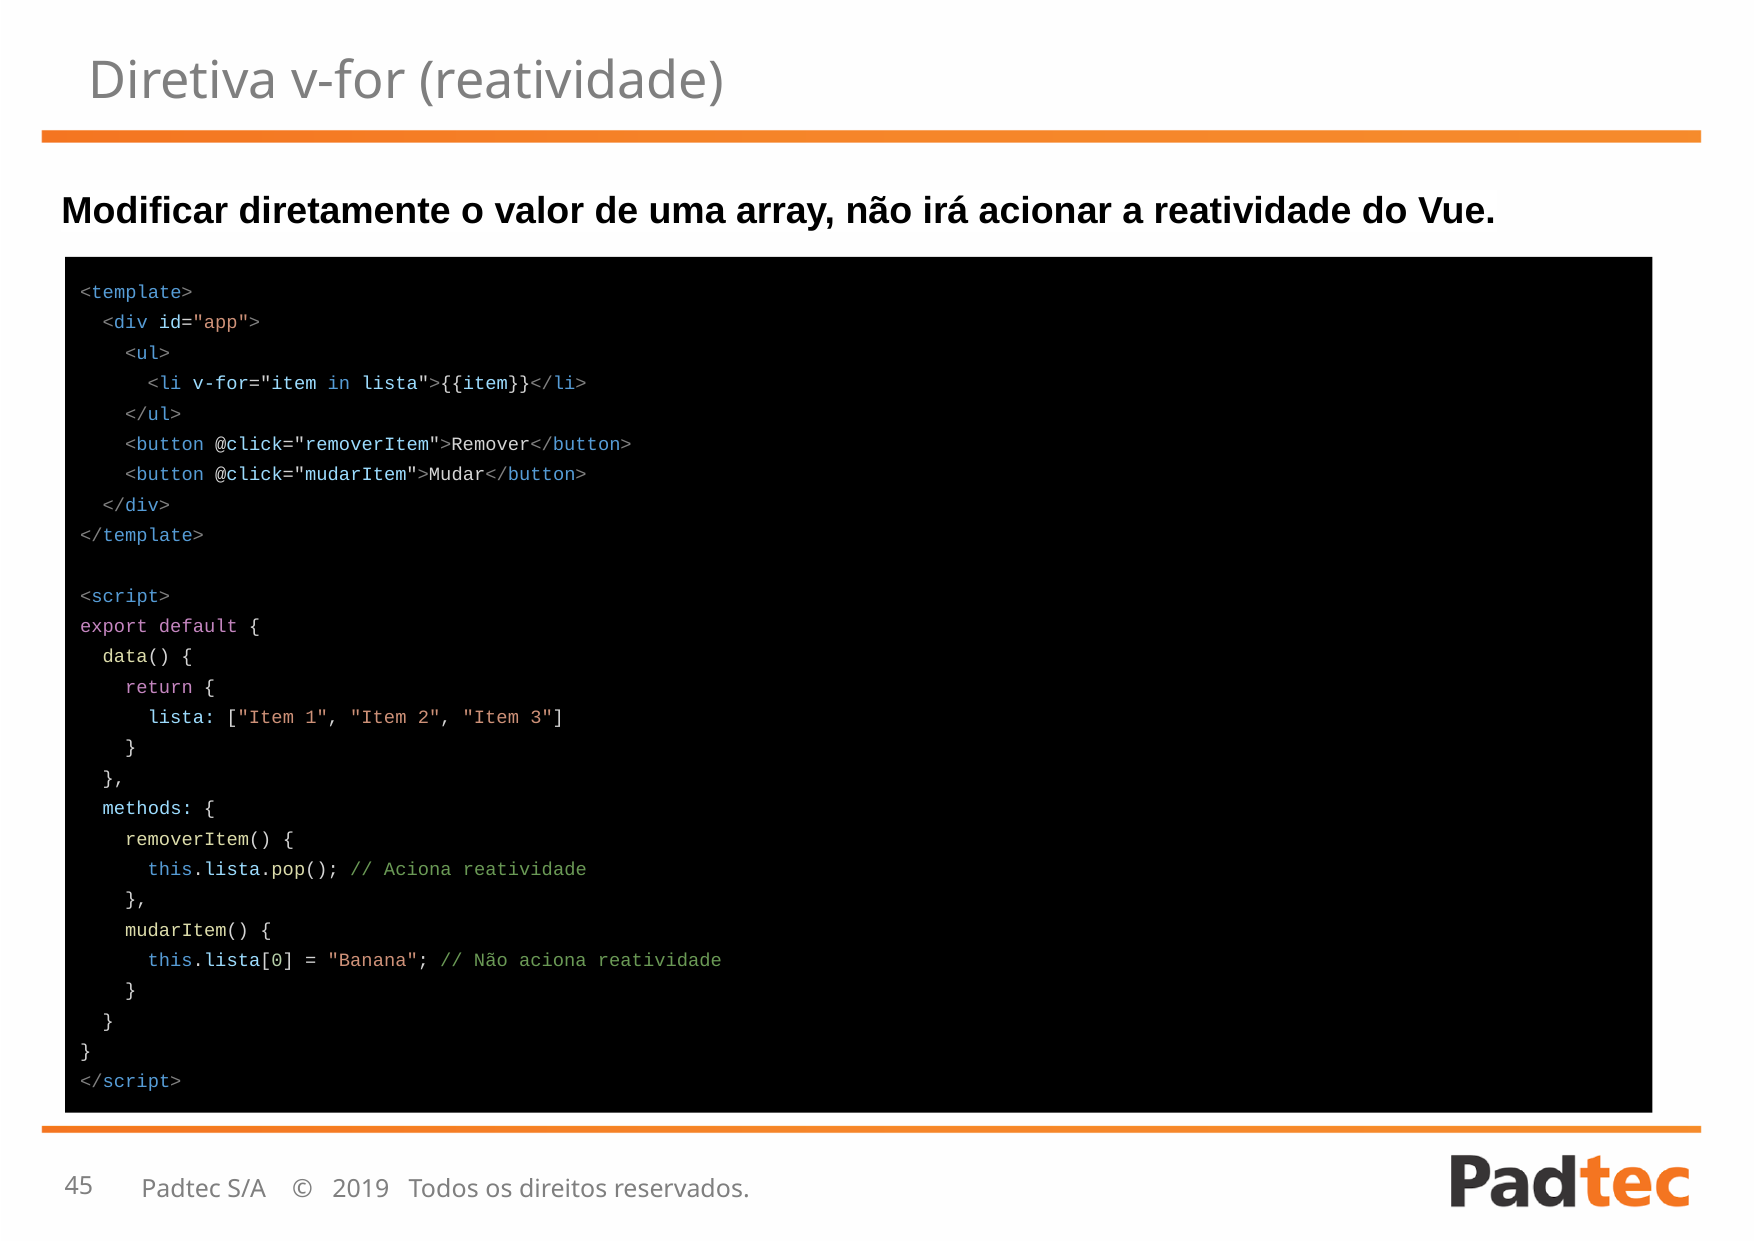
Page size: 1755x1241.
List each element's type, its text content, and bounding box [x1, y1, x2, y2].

title Diretiva v-for (reatividade) [73, 29, 1653, 127]
text_box <template> <div id="app"> <ul> <li v-for="item in lista">{{item}}</li> </ul> <button @click="removerItem">Remover</button> <button @click="mudarItem">Mudar</button> </div> </template> <script> export default { data() { return { lista: ["Item 1", "Item 2", "Item 3"] } }, methods: { removerItem() { this.lista.pop(); // Aciona reatividade }, mudarItem() { this.lista[0] = "Banana"; // Não aciona reatividade } } } </script> [65, 256, 1653, 1113]
picture [0, 0, 1755, 1241]
text_box Modificar diretamente o valor de uma array, não irá acionar a reatividade do Vue. [46, 171, 1688, 296]
